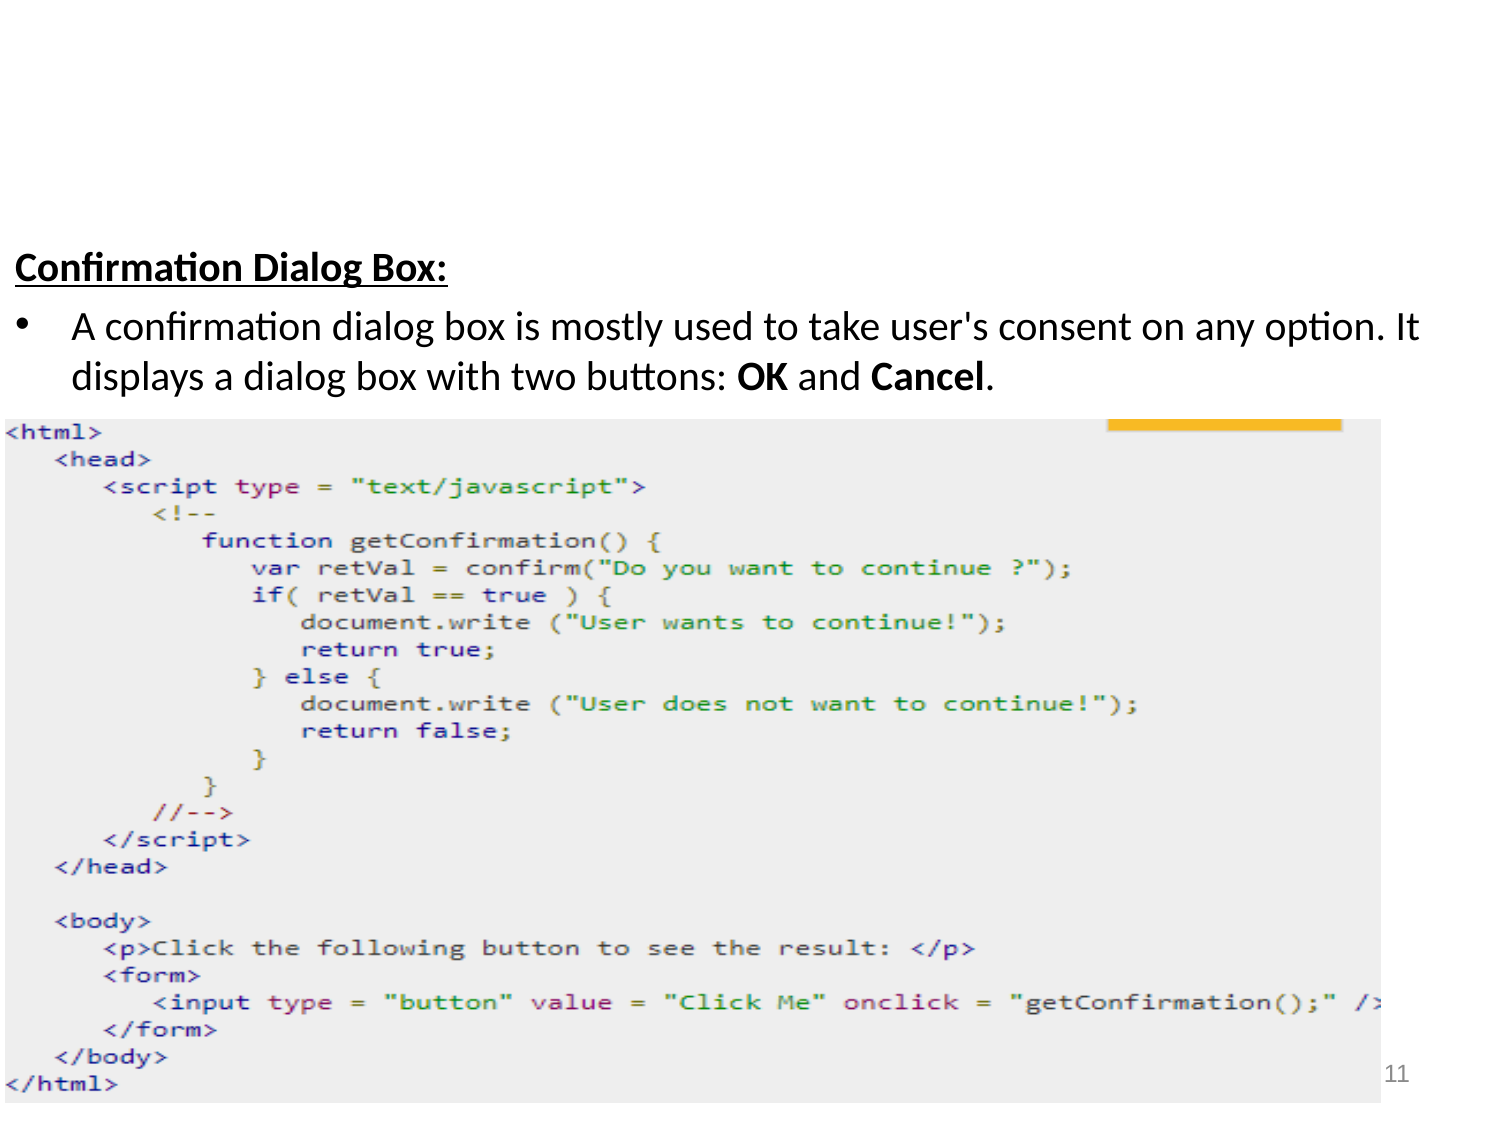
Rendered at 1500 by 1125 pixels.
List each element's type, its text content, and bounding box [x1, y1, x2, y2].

picture [4, 419, 1381, 1103]
list Confirmation Dialog Box: A confirmation dialog box is mostly used to take user's consent on any option. It displays a dialog box with two buttons: OK and Cancel. [0, 232, 1500, 1125]
slide_number 11 [1385, 1042, 1425, 1103]
